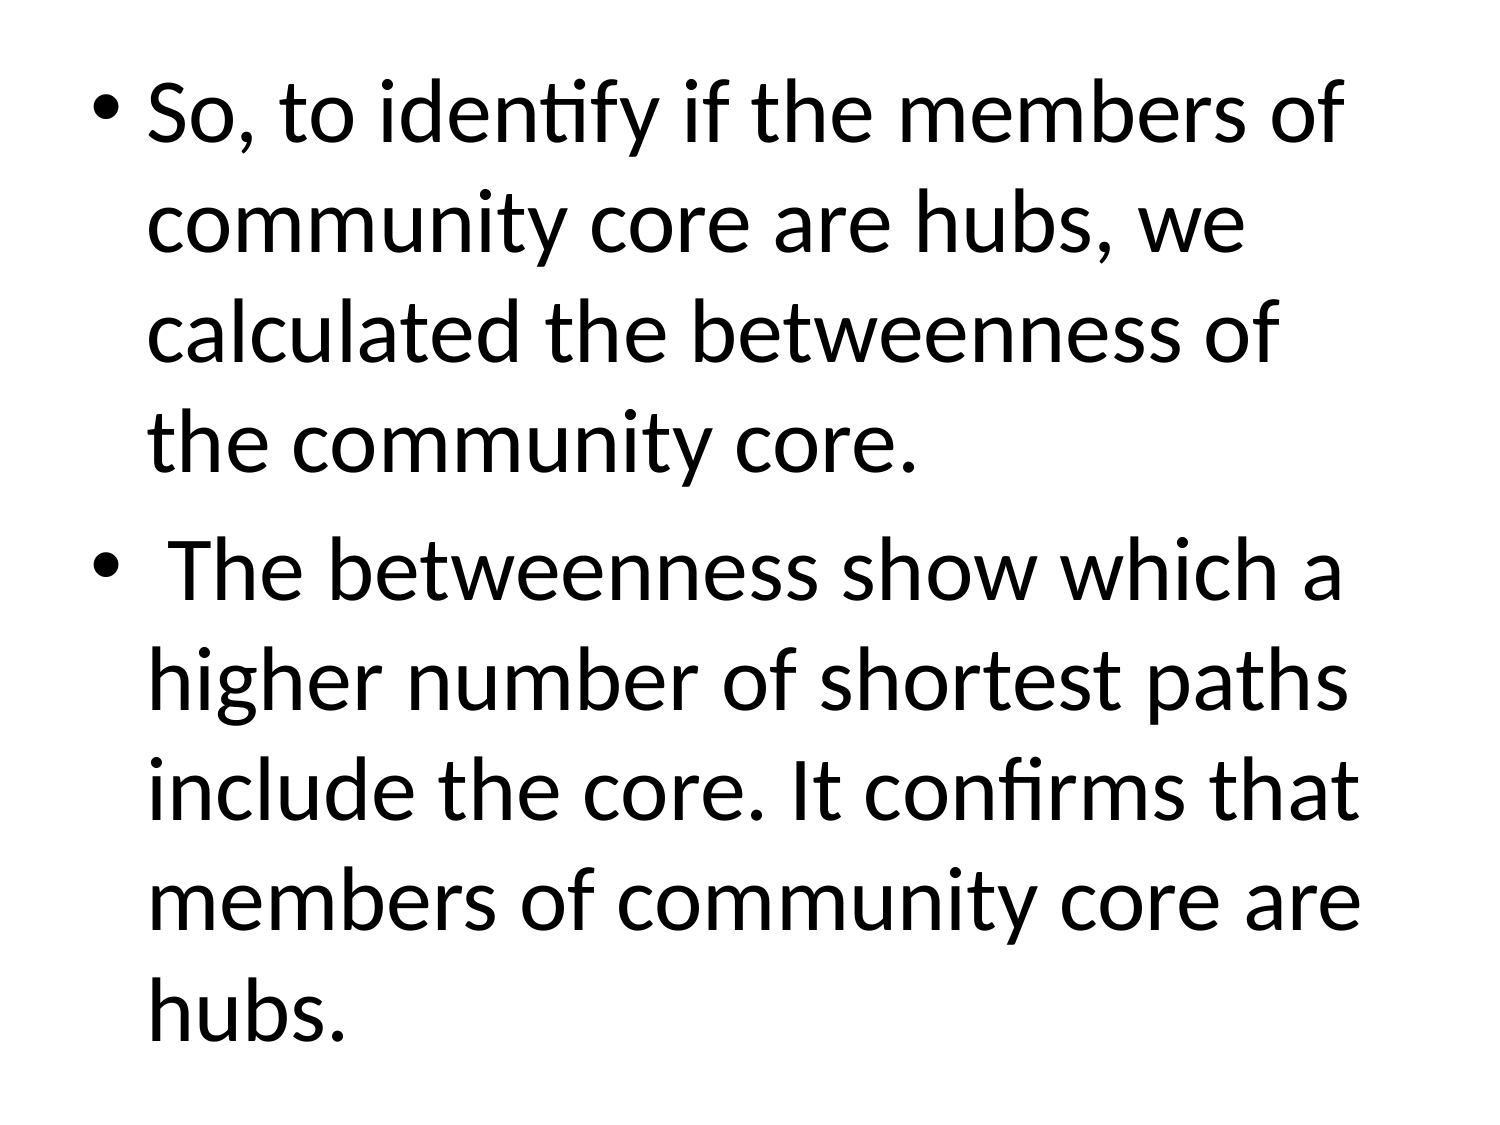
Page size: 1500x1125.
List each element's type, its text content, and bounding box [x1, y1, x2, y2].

list So, to identify if the members of community core are hubs, we calculated the betweenness of the community core. The betweenness show which a higher number of shortest paths include the core. It confirms that members of community core are hubs. [75, 42, 1425, 1071]
